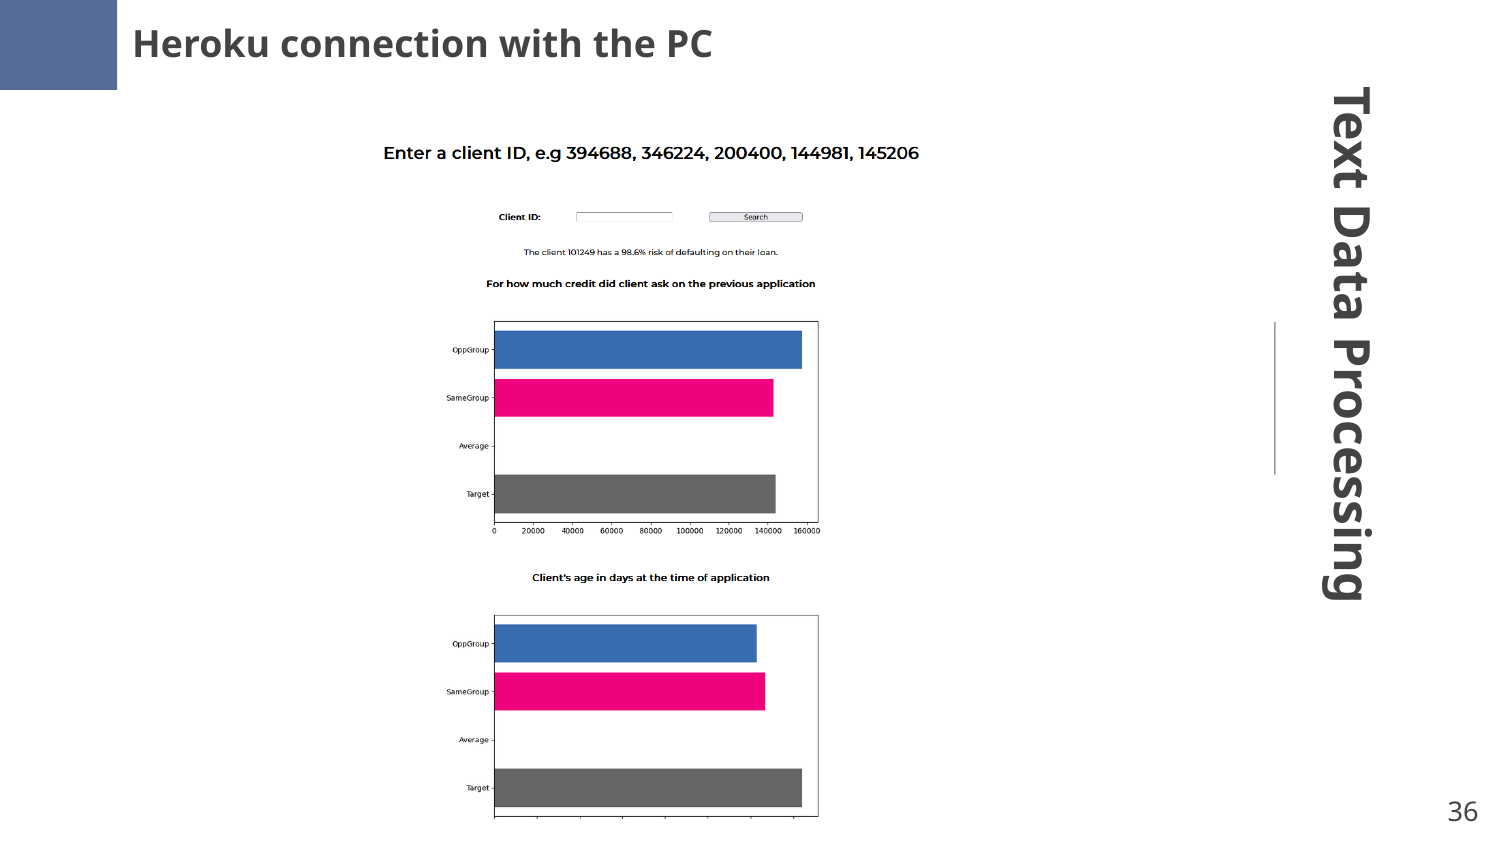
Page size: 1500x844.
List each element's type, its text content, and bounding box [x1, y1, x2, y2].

text_box [0, 0, 118, 90]
slide_number ‹#› [1403, 779, 1494, 844]
title Heroku connection with the PC [118, 5, 965, 85]
title Text Data Processing [1328, 71, 1409, 643]
picture [24, 114, 1277, 819]
